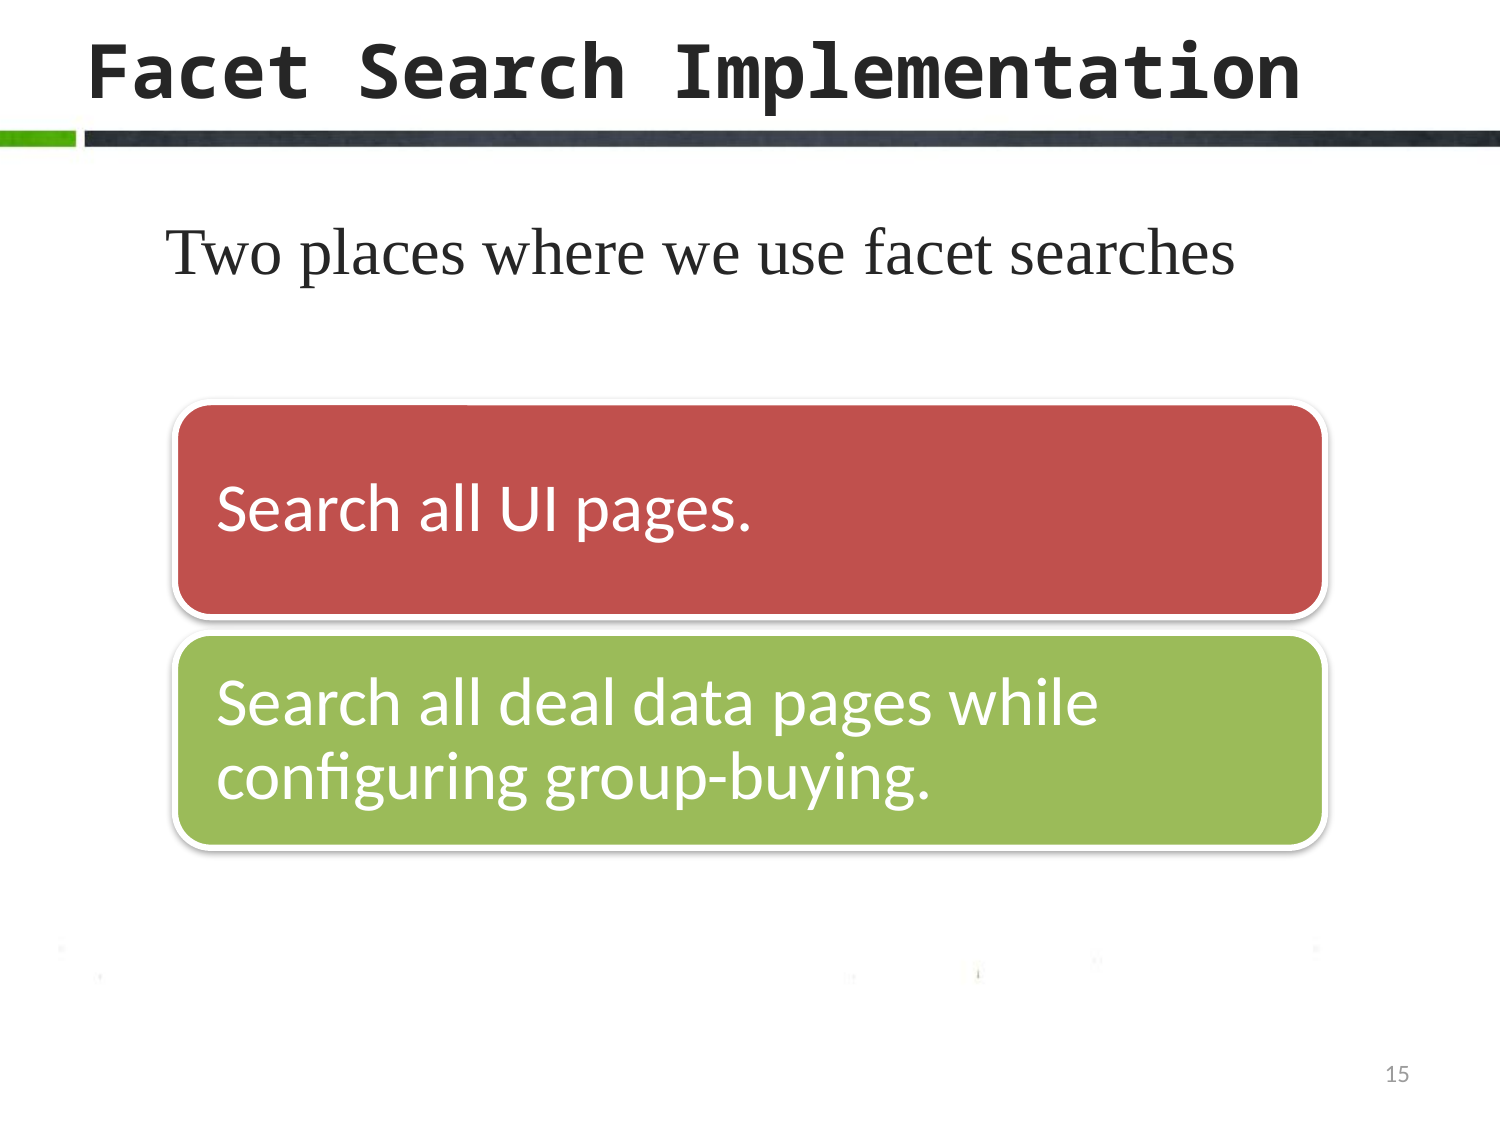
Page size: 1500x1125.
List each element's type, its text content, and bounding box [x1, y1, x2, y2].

list Two places where we use facet searches [150, 200, 1263, 313]
title Facet Search Implementation [71, 12, 1450, 125]
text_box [174, 399, 1326, 851]
picture [0, 0, 1500, 1125]
slide_number 15 [1074, 1042, 1425, 1103]
